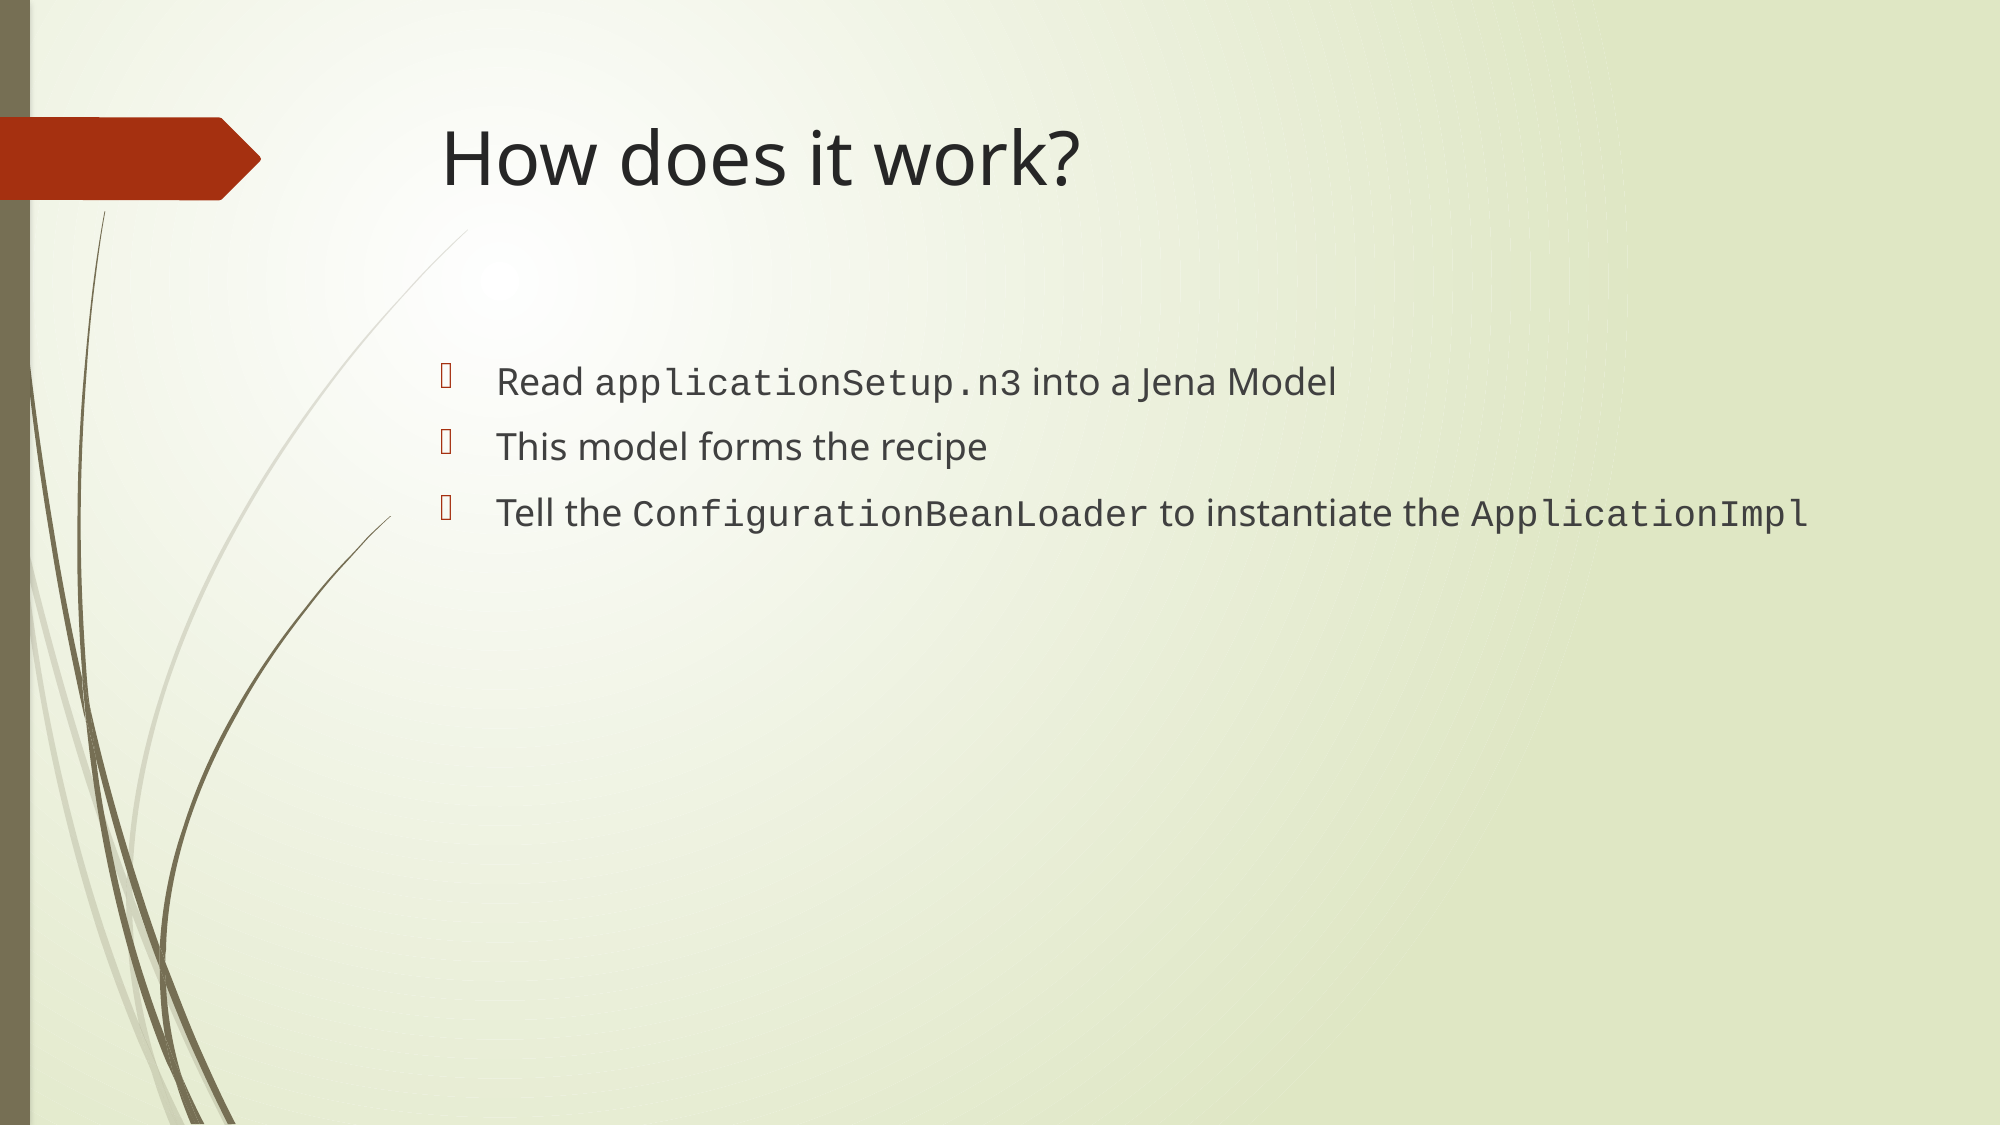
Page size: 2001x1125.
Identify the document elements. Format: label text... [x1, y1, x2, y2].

title How does it work? [425, 102, 1888, 313]
list Read applicationSetup.n3 into a Jena Model This model forms the recipe Tell the ConfigurationBeanLoader to instantiate the ApplicationImpl [424, 350, 1888, 970]
